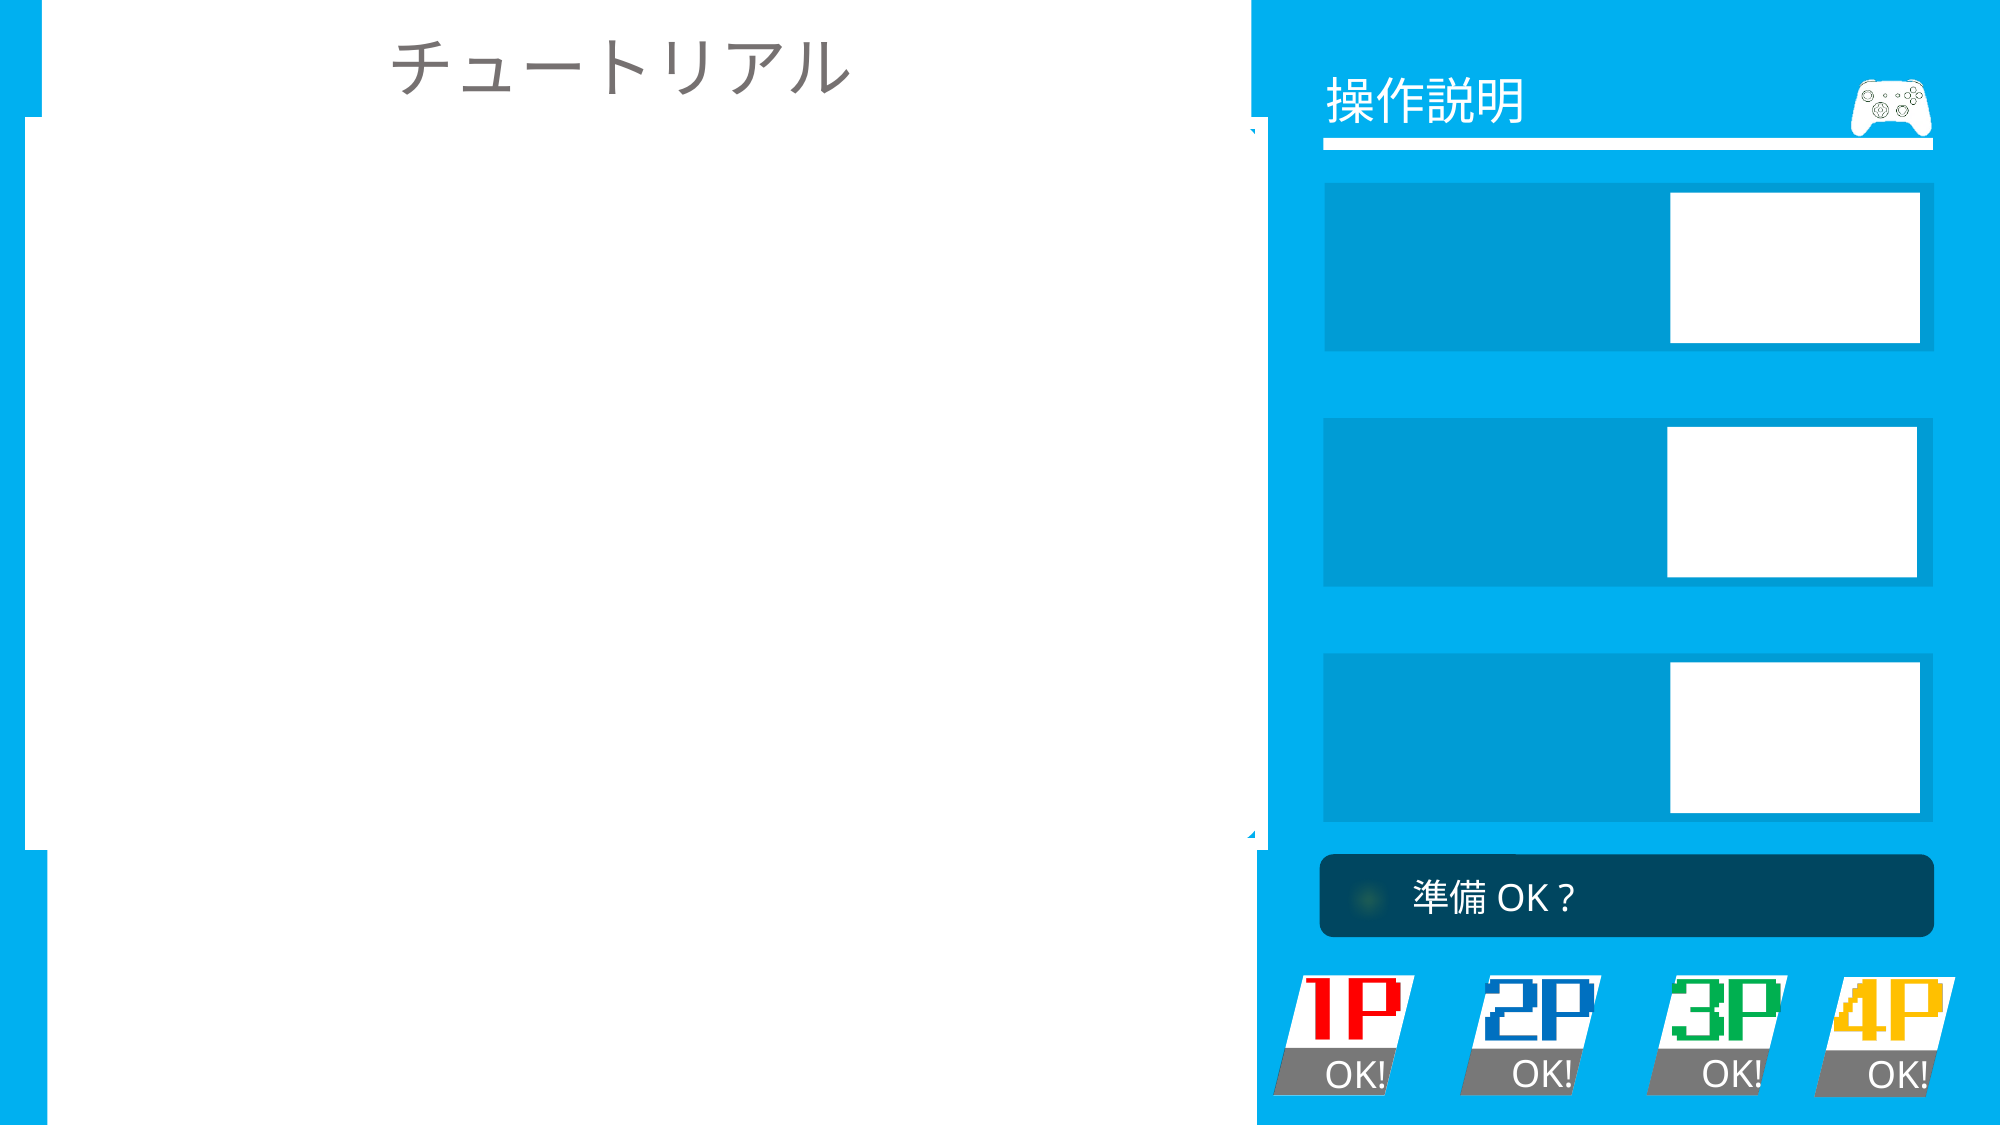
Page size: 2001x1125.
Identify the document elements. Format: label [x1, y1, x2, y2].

text_box [0, 0, 2000, 1125]
